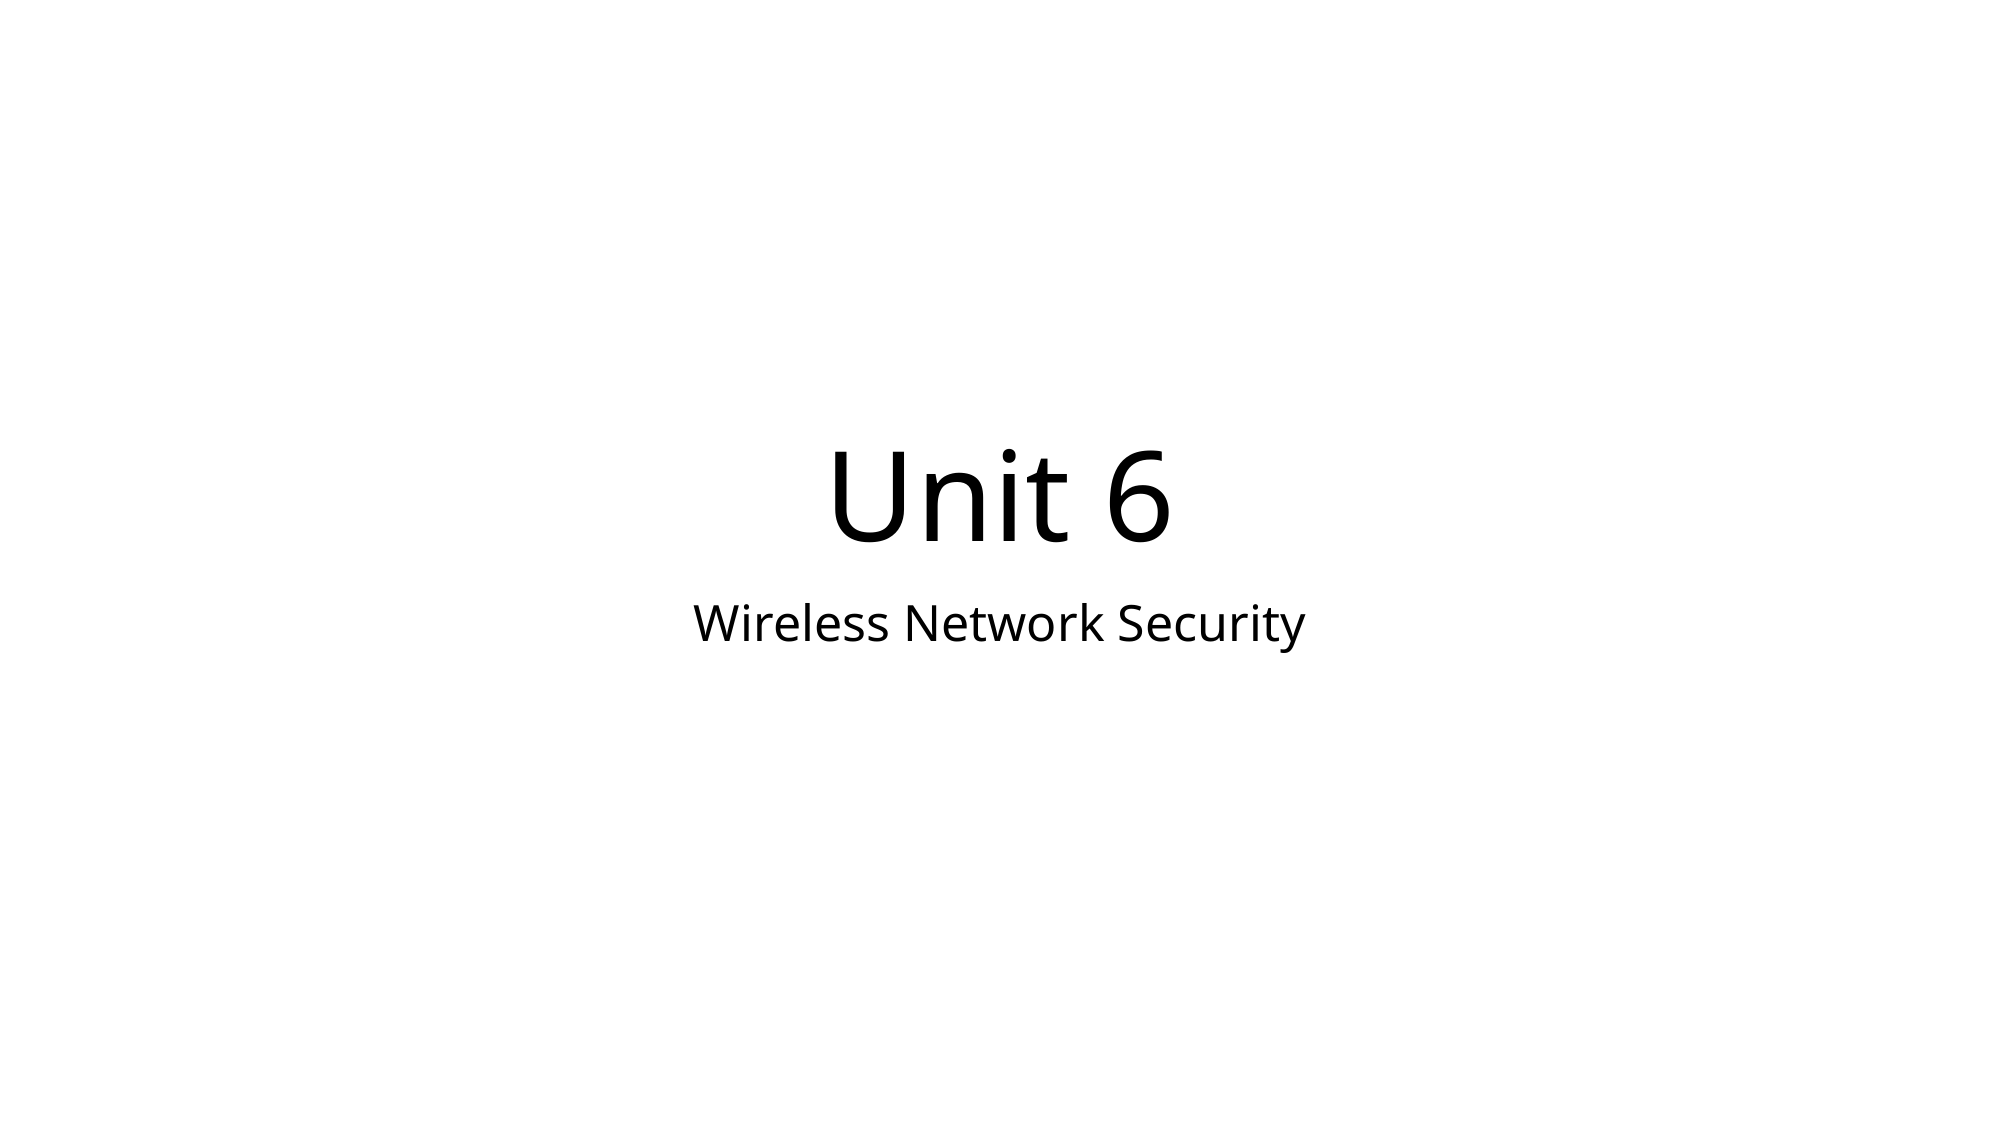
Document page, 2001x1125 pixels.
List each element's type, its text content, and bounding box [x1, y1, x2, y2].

subtitle Wireless Network Security [249, 590, 1750, 863]
title Unit 6 [249, 184, 1750, 576]
